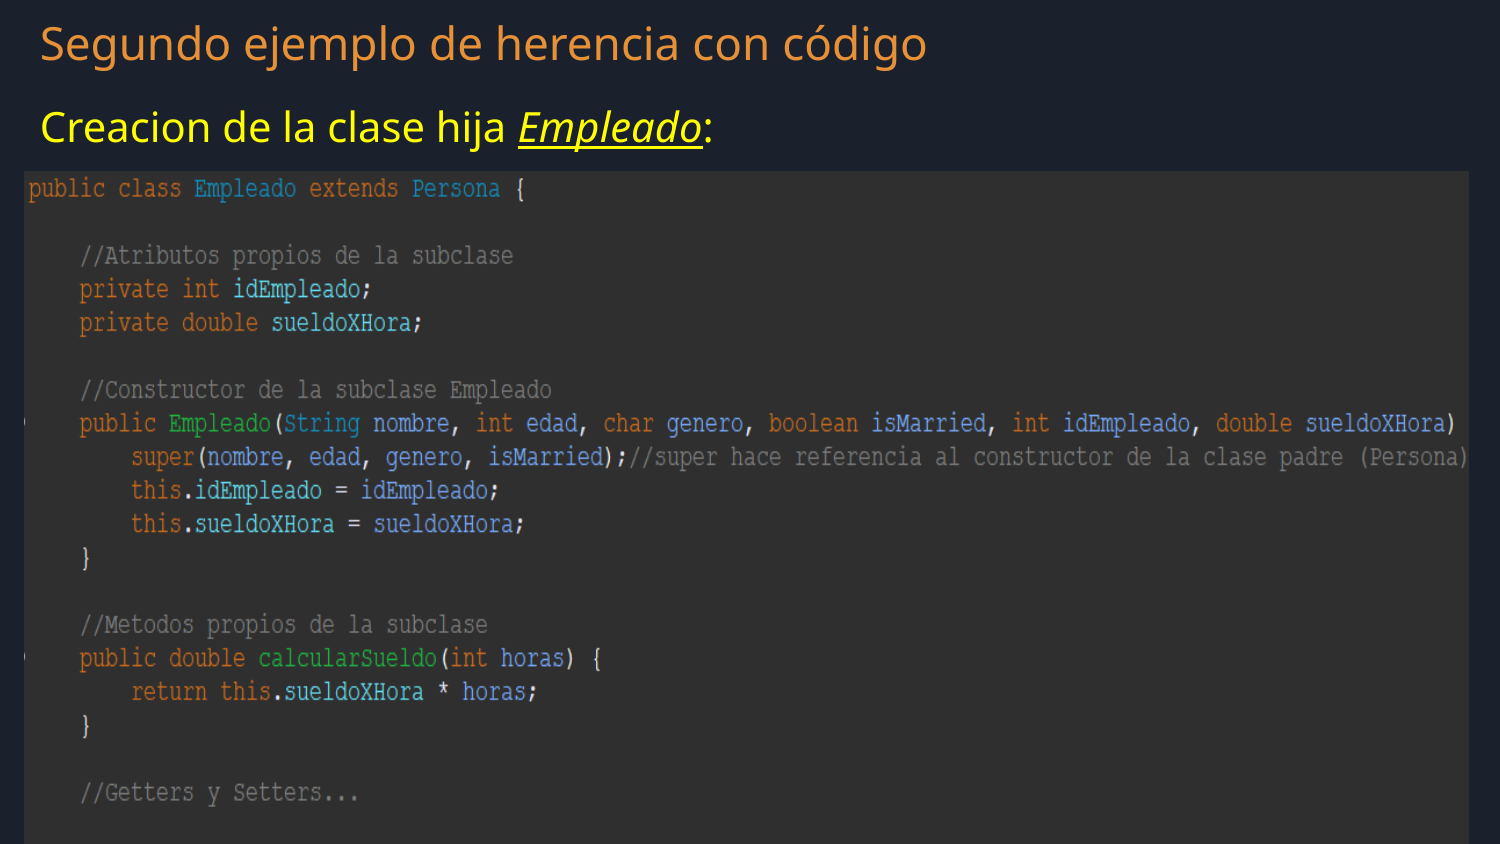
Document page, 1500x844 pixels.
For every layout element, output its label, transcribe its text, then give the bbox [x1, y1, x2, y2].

picture [24, 171, 1469, 844]
text_box Segundo ejemplo de herencia con código [24, 0, 1224, 85]
text_box Creacion de la clase hija Empleado: [24, 85, 1171, 166]
